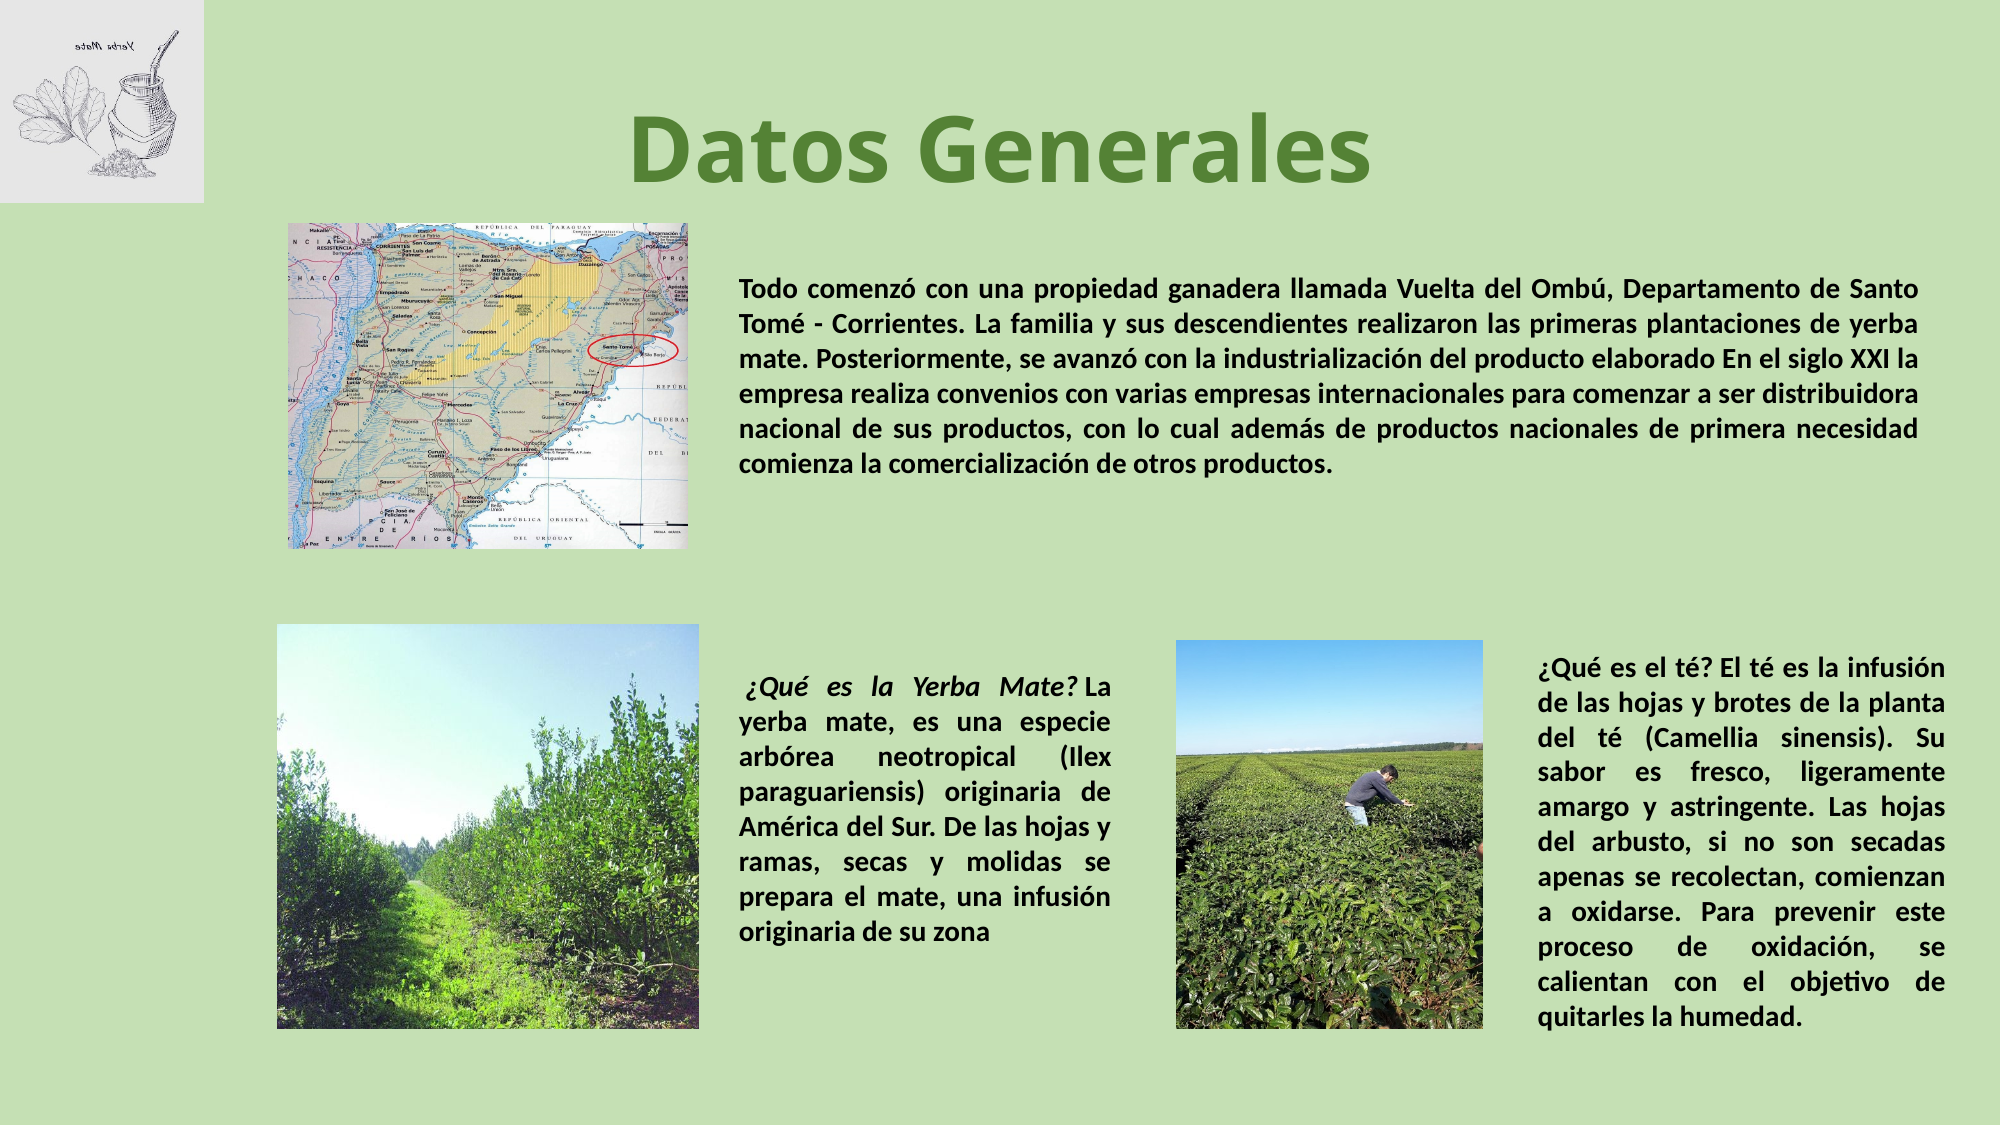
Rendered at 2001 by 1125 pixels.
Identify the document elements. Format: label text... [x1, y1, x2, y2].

text_box Todo comenzó con una propiedad ganadera llamada Vuelta del Ombú, Departamento de Santo Tomé - Corrientes. La familia y sus descendientes realizaron las primeras plantaciones de yerba mate. Posteriormente, se avanzó con la industrialización del producto elaborado En el siglo XXI la empresa realiza convenios con varias empresas internacionales para comenzar a ser distribuidora nacional de sus productos, con lo cual además de productos nacionales de primera necesidad comienza la comercialización de otros productos. [724, 262, 1935, 487]
picture [277, 624, 699, 1029]
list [288, 223, 688, 549]
title Datos Generales [137, 44, 1863, 263]
picture [1176, 640, 1483, 1029]
picture [0, 0, 204, 203]
text_box ¿Qué es el té? El té es la infusión de las hojas y brotes de la planta del té (Camellia sinensis). Su sabor es fresco, ligeramente amargo y astringente. Las hojas del arbusto, si no son secadas apenas se recolectan, comienzan a oxidarse. Para prevenir este proceso de oxidación, se calientan con el objetivo de quitarles la humedad. [1522, 640, 1961, 1040]
text_box ¿Qué es la Yerba Mate? La yerba mate, es una especie arbórea neotropical (Ilex paraguariensis) originaria de América del Sur. De las hojas y ramas, secas y molidas se prepara el mate, una infusión originaria de su zona [724, 660, 1127, 955]
